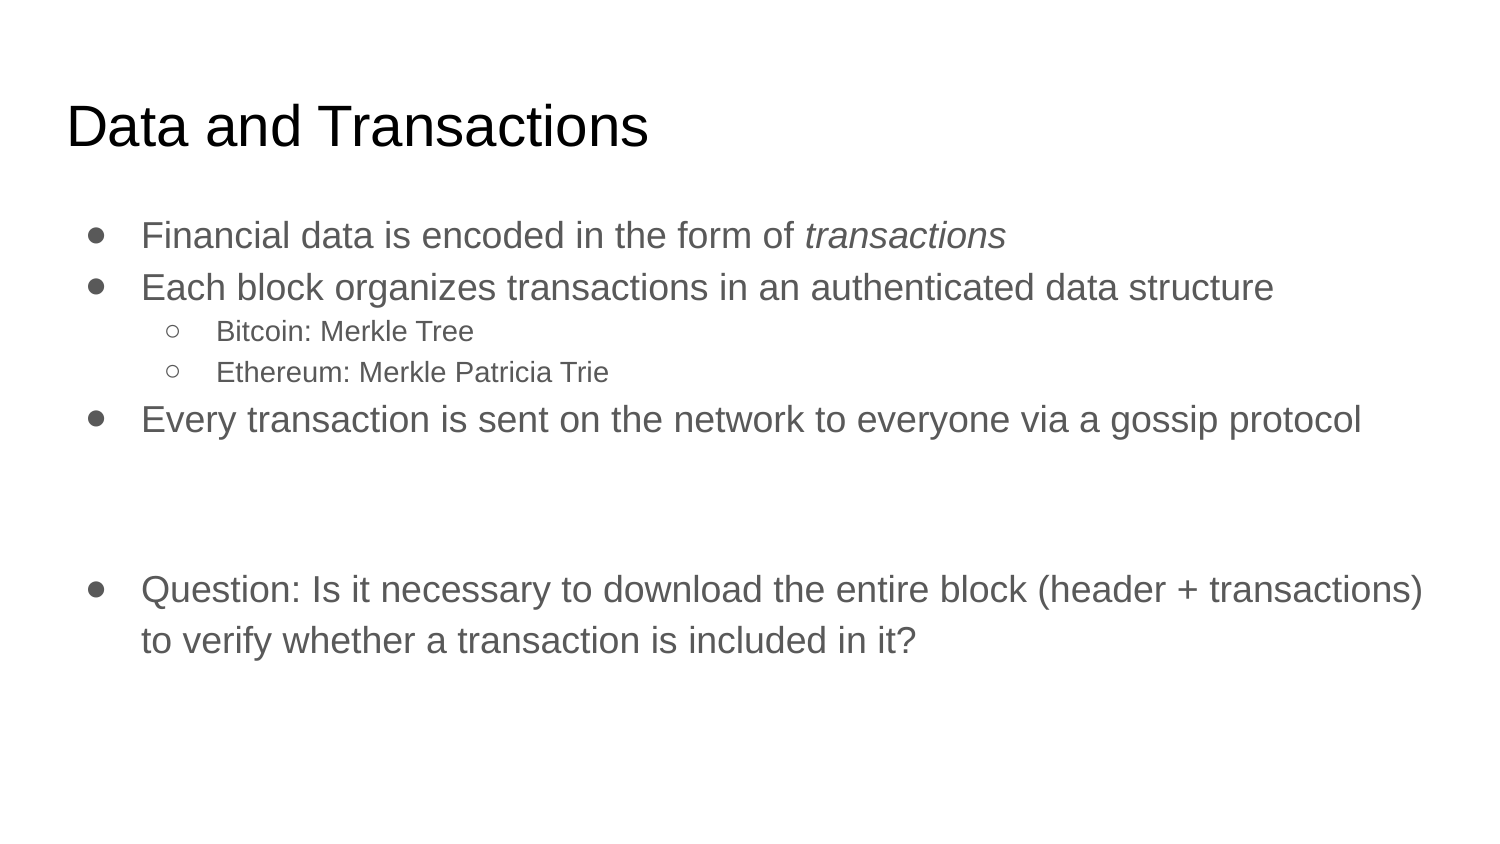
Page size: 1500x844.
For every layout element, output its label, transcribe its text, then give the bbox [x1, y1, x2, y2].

title Data and Transactions [51, 72, 1449, 167]
list Financial data is encoded in the form of transactions Each block organizes transactions in an authenticated data structure Bitcoin: Merkle Tree Ethereum: Merkle Patricia Trie Every transaction is sent on the network to everyone via a gossip protocol Question: Is it necessary to download the entire block (header + transactions) to verify whether a transaction is included in it? [51, 189, 1449, 750]
